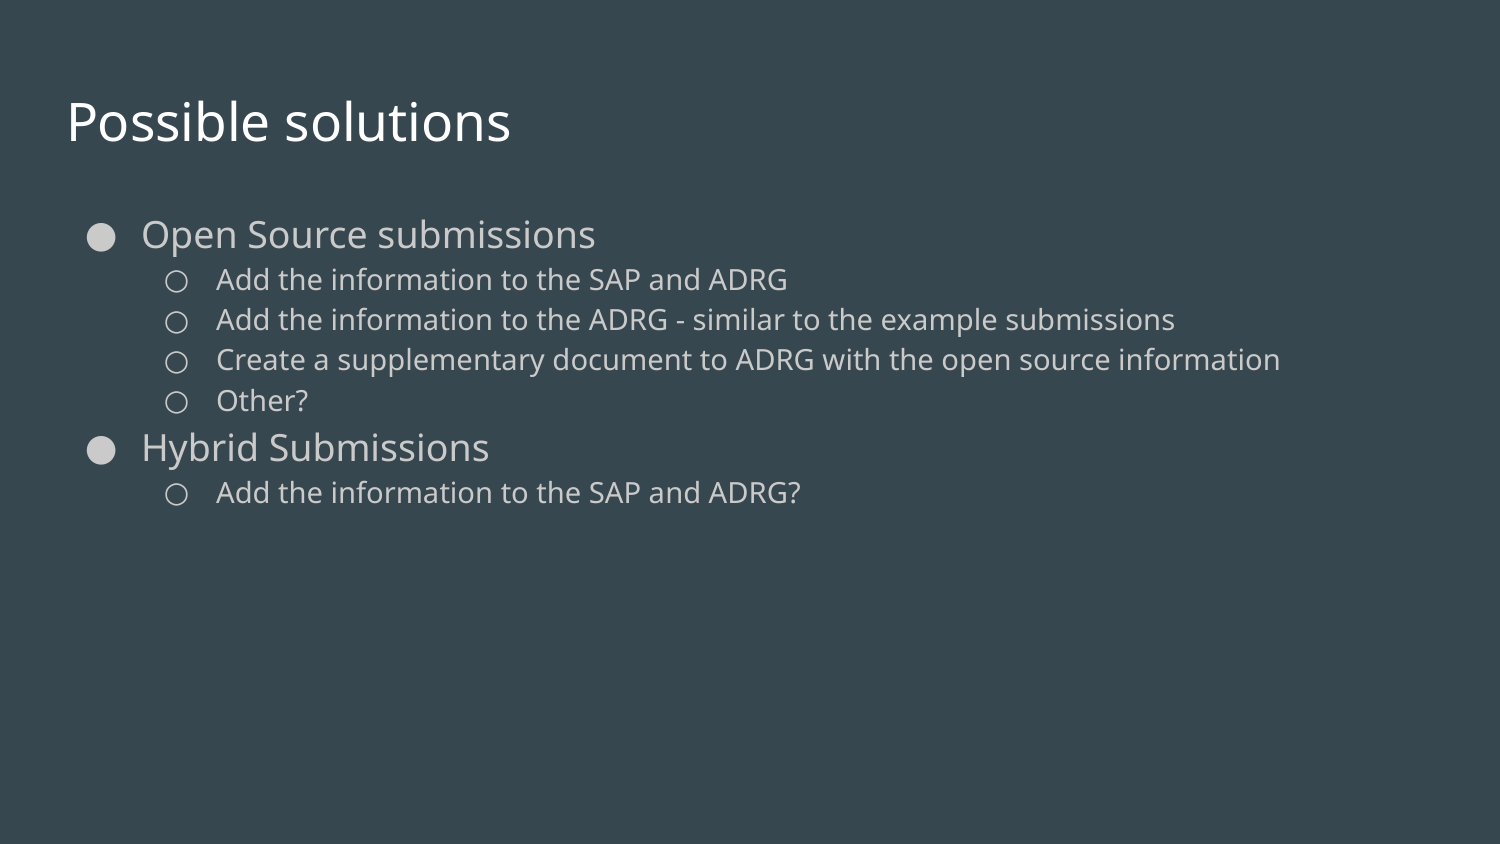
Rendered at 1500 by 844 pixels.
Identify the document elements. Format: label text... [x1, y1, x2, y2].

list Open Source submissions Add the information to the SAP and ADRG Add the information to the ADRG - similar to the example submissions Create a supplementary document to ADRG with the open source information Other? Hybrid Submissions Add the information to the SAP and ADRG? [51, 189, 1449, 750]
title Possible solutions [51, 72, 1449, 167]
